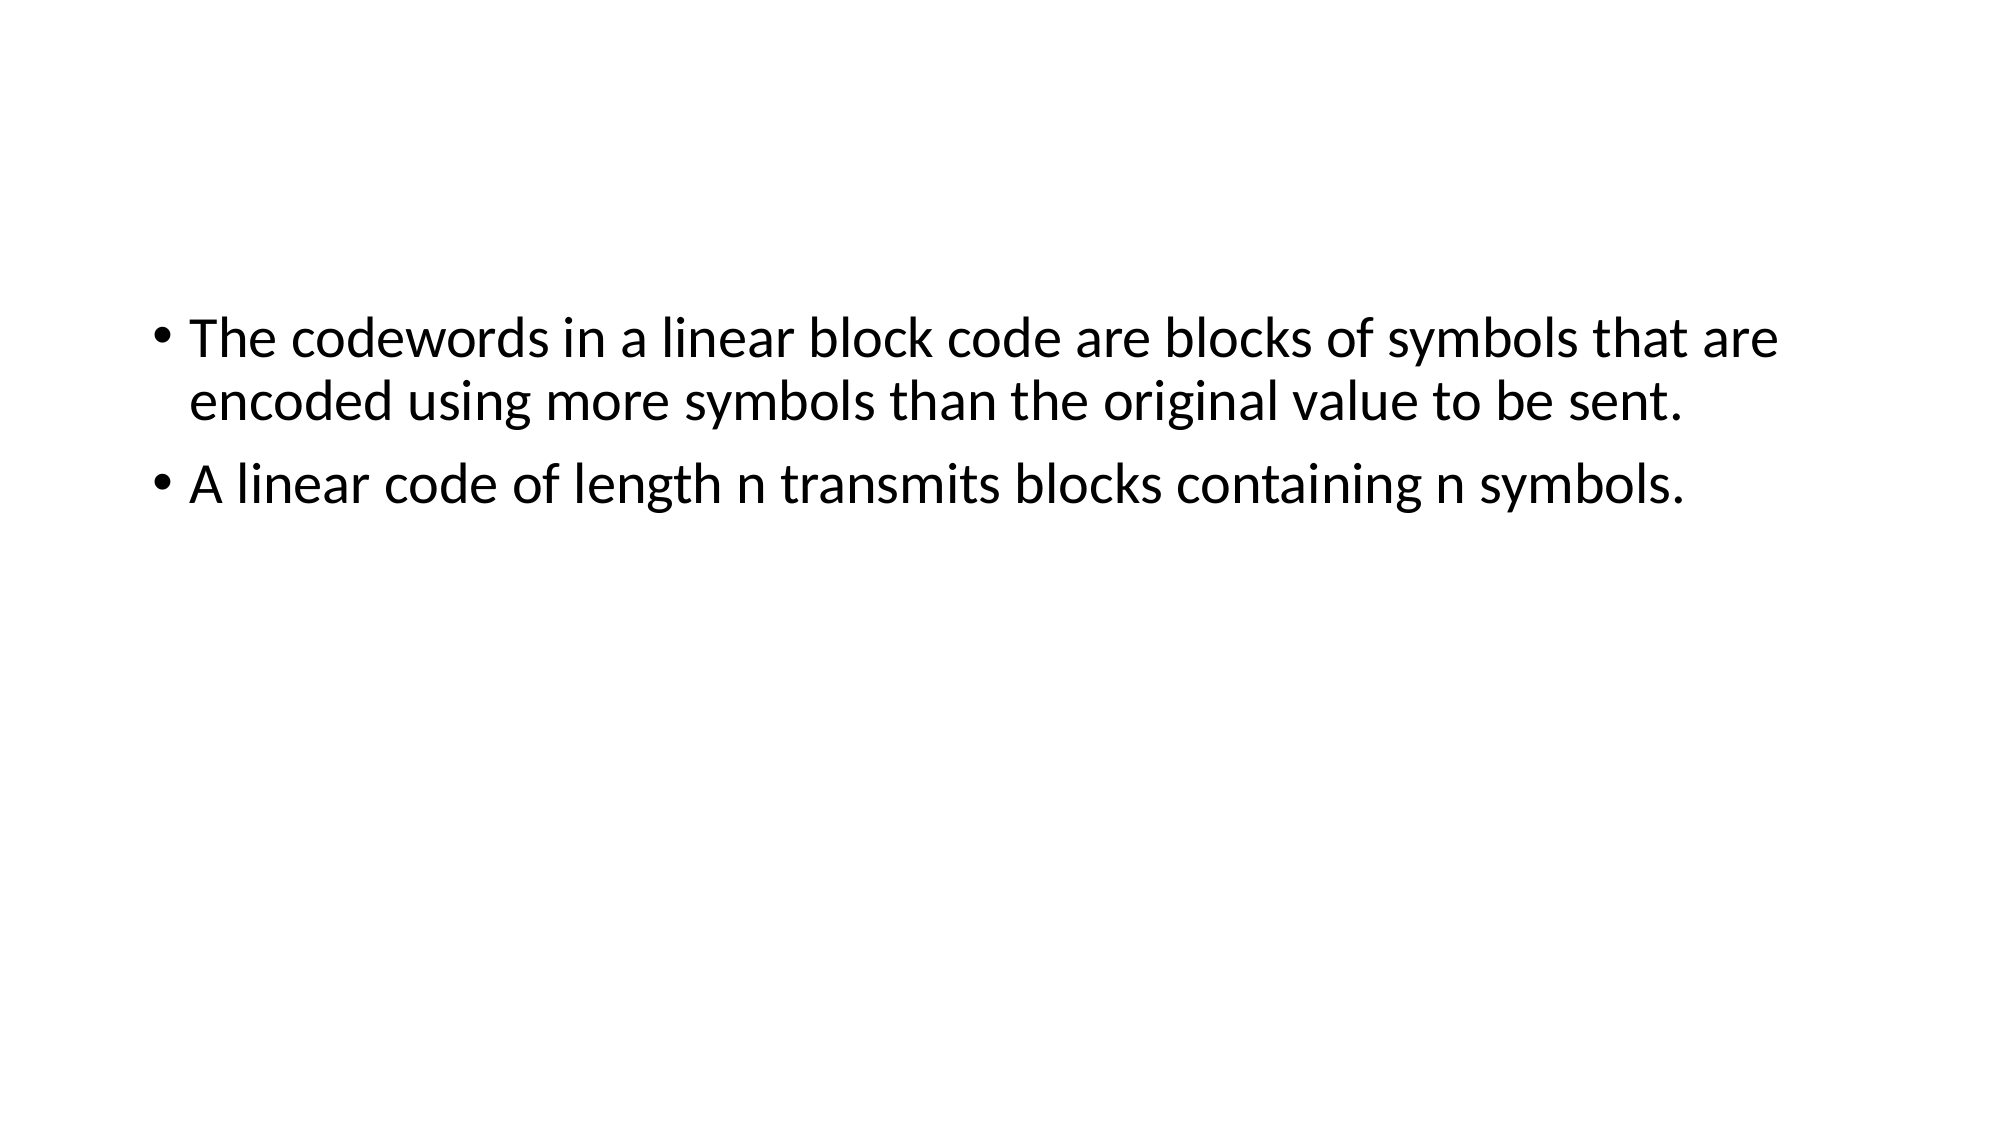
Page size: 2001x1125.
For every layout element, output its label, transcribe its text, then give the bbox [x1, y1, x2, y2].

list The codewords in a linear block code are blocks of symbols that are encoded using more symbols than the original value to be sent. A linear code of length n transmits blocks containing n symbols. [137, 299, 1863, 1014]
